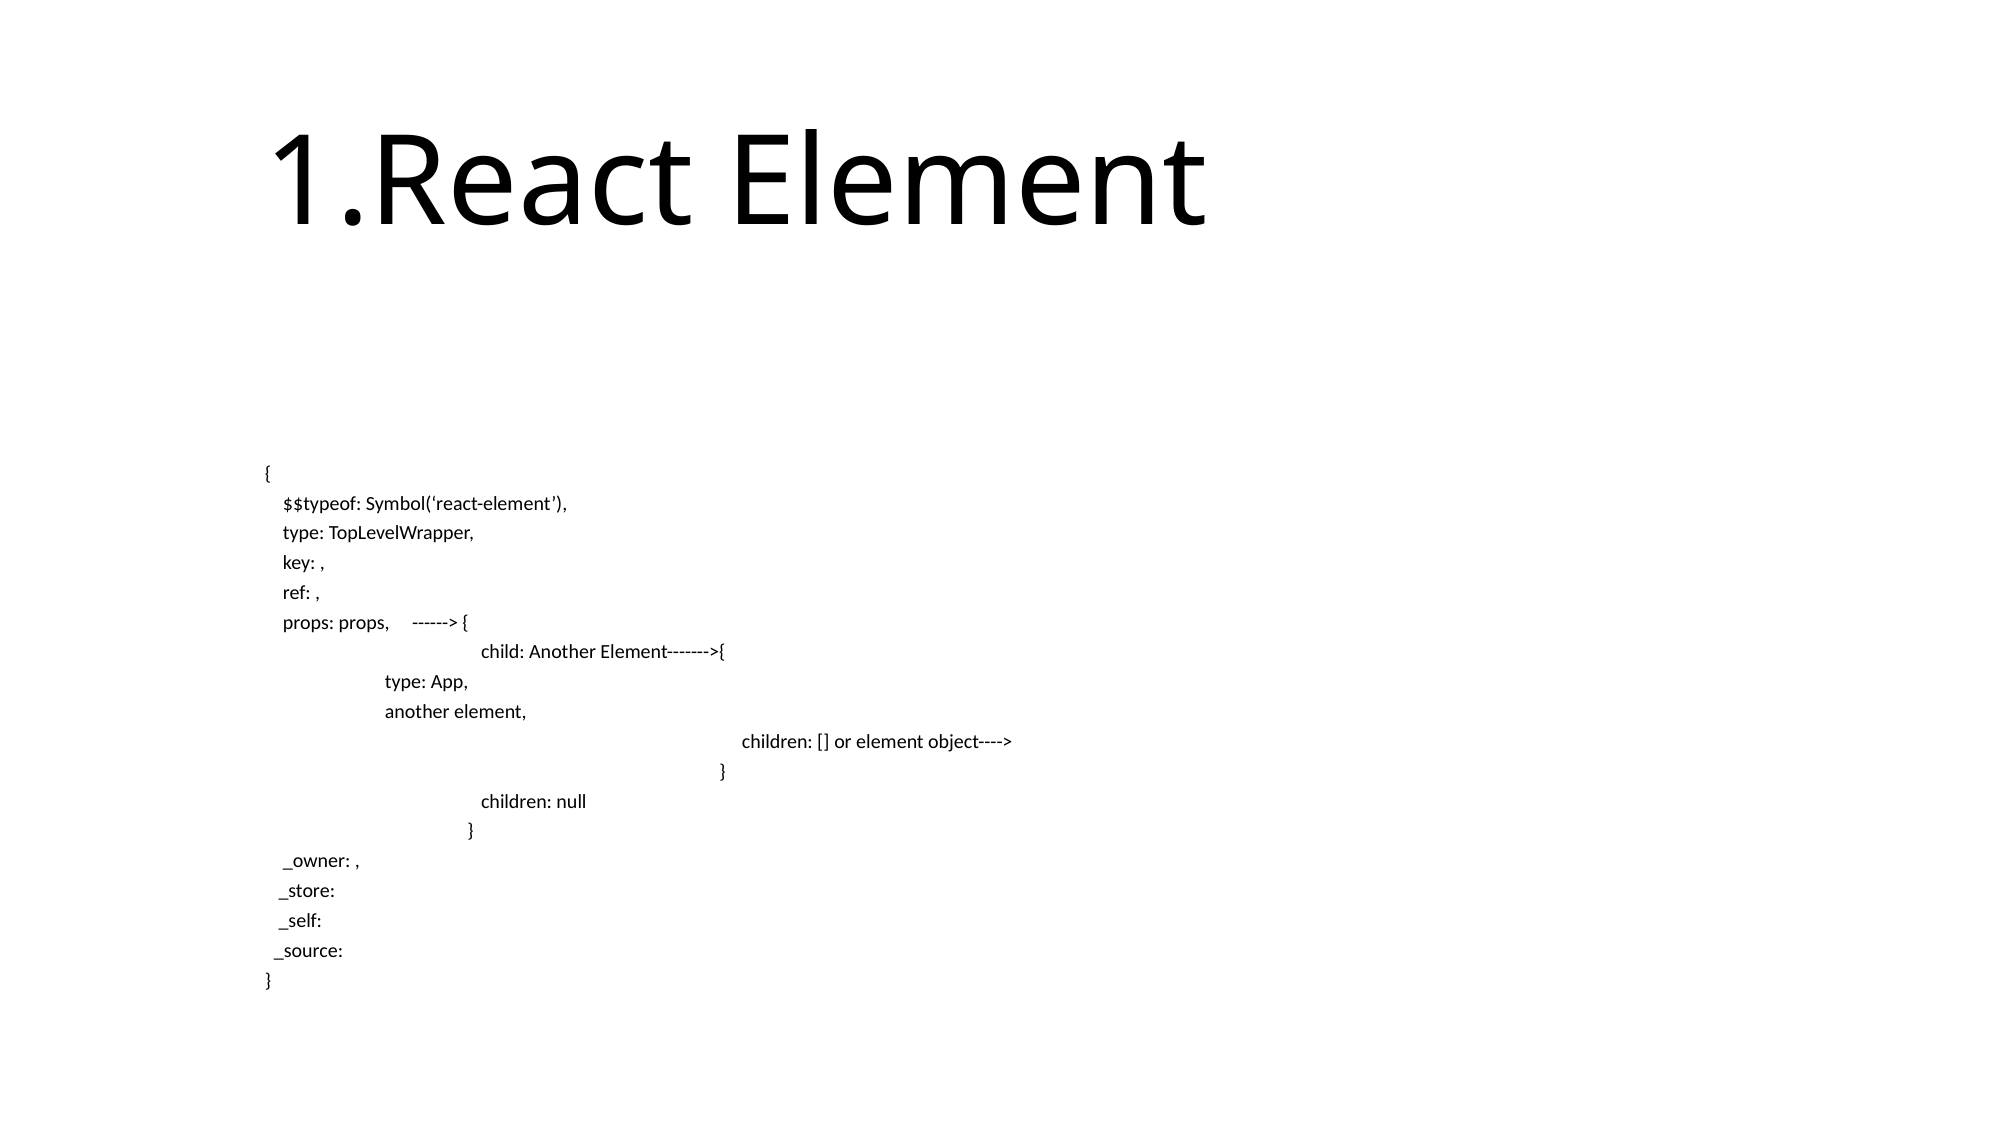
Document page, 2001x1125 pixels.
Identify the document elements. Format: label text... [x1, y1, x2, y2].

subtitle { $$typeof: Symbol(‘react-element’), type: TopLevelWrapper, key: , ref: , props: props, ------> { child: Another Element------->{ type: App, another element, children: [] or element object----> } children: null } _owner: , _store: _self: _source: } [249, 455, 1750, 1007]
title 1.React Element [249, 76, 1750, 260]
